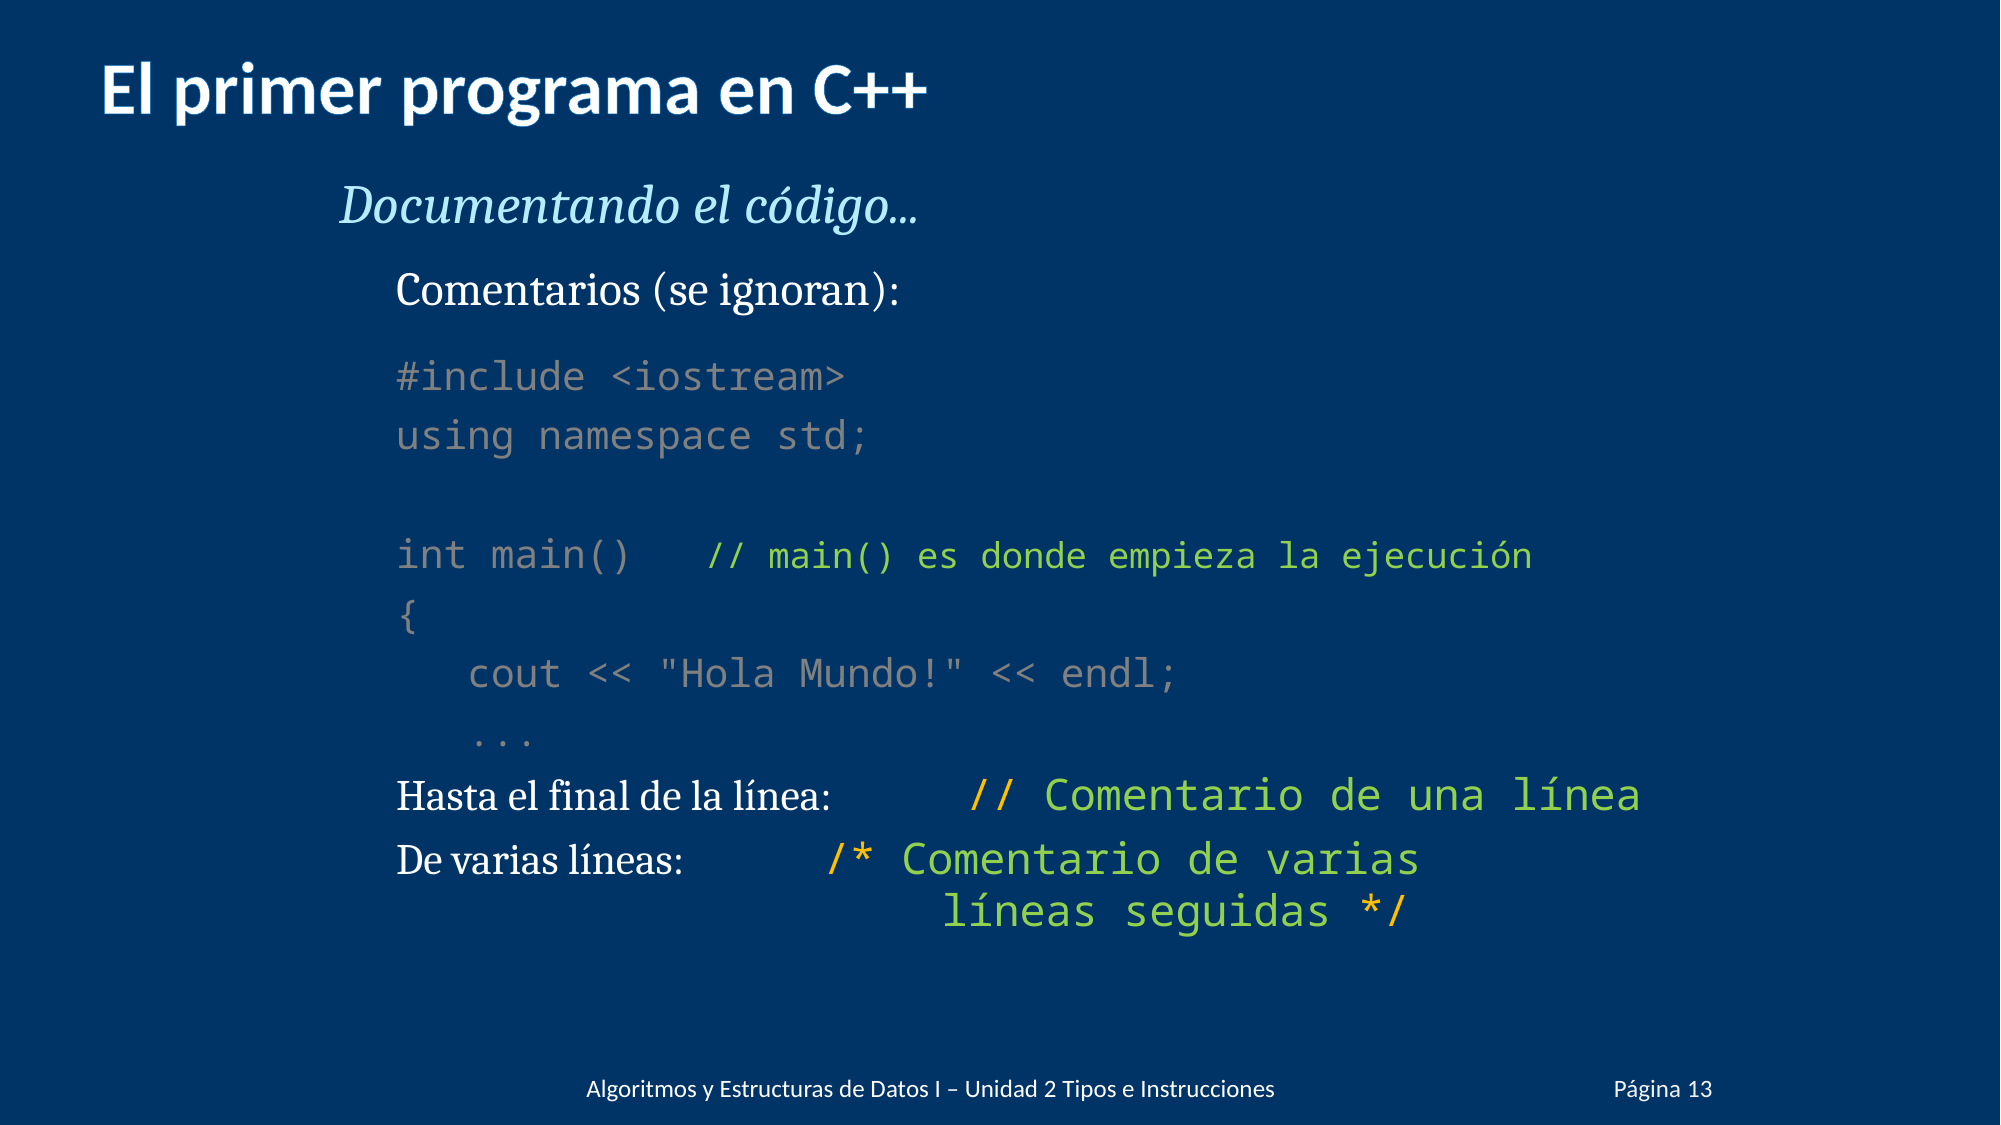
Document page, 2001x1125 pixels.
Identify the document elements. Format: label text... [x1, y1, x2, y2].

text_box Algoritmos y Estructuras de Datos I – Unidad 2 Tipos e Instrucciones [586, 1042, 1320, 1103]
slide_number Página 60 [1515, 1042, 1713, 1103]
list Documentando el código... Comentarios (se ignoran): #include <iostream> using namespace std; int main() // main() es donde empieza la ejecución { cout << "Hola Mundo!" << endl; ... Hasta el final de la línea: // Comentario de una línea De varias líneas: /* Comentario de varias líneas seguidas */ [324, 160, 1675, 1000]
title El primer programa en C++ [99, 46, 1900, 129]
